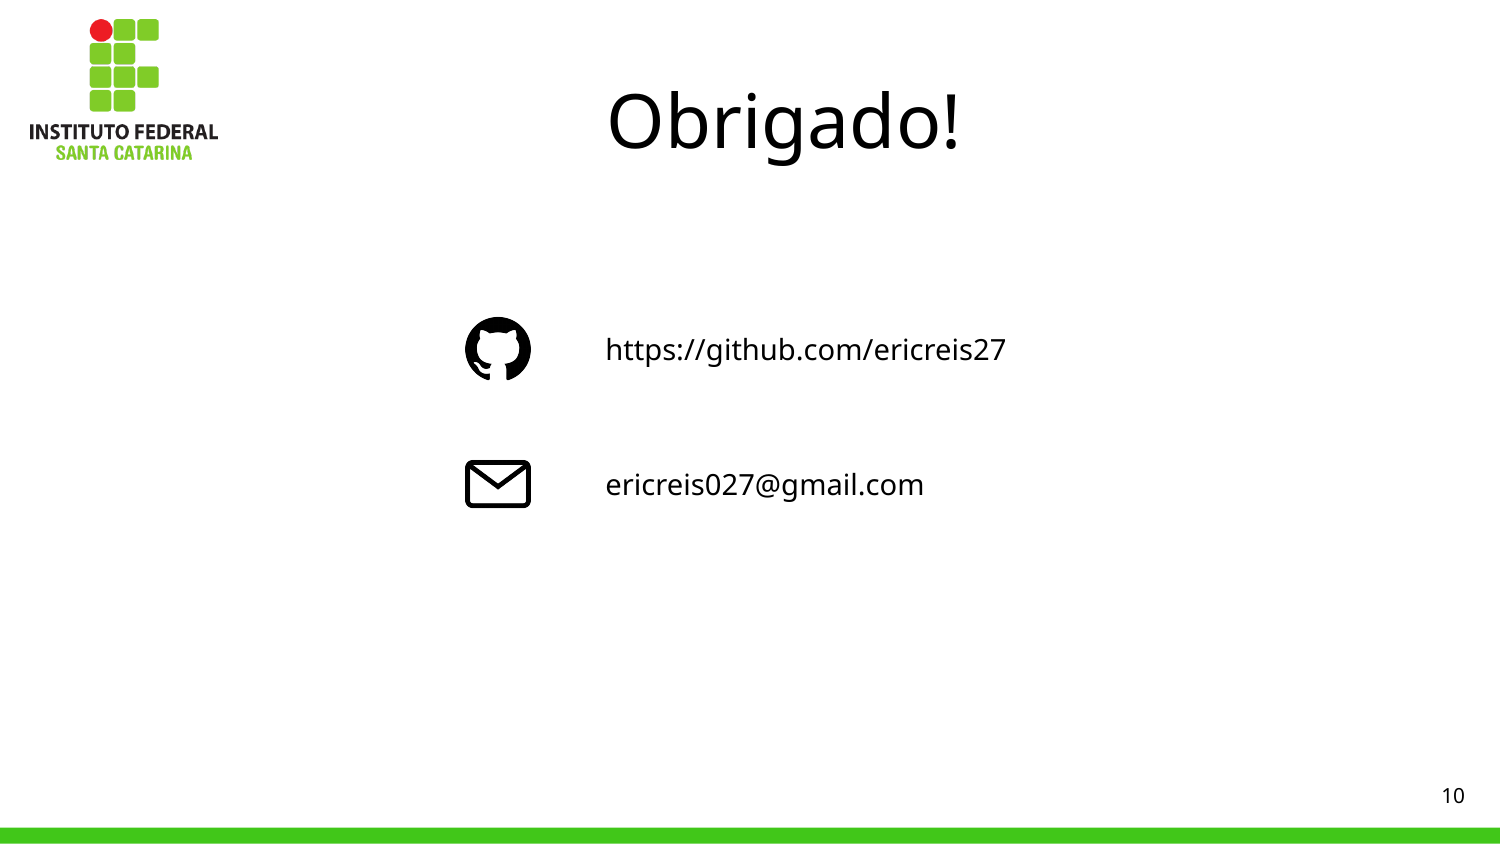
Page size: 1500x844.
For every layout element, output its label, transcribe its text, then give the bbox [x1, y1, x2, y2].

text_box ericreis027@gmail.com [590, 451, 1462, 517]
picture [465, 451, 531, 517]
picture [465, 316, 531, 382]
text_box https://github.com/ericreis27 [590, 315, 1462, 381]
slide_number ‹#› [1389, 764, 1480, 830]
title Obrigado! [179, 42, 1390, 179]
picture [30, 19, 218, 161]
